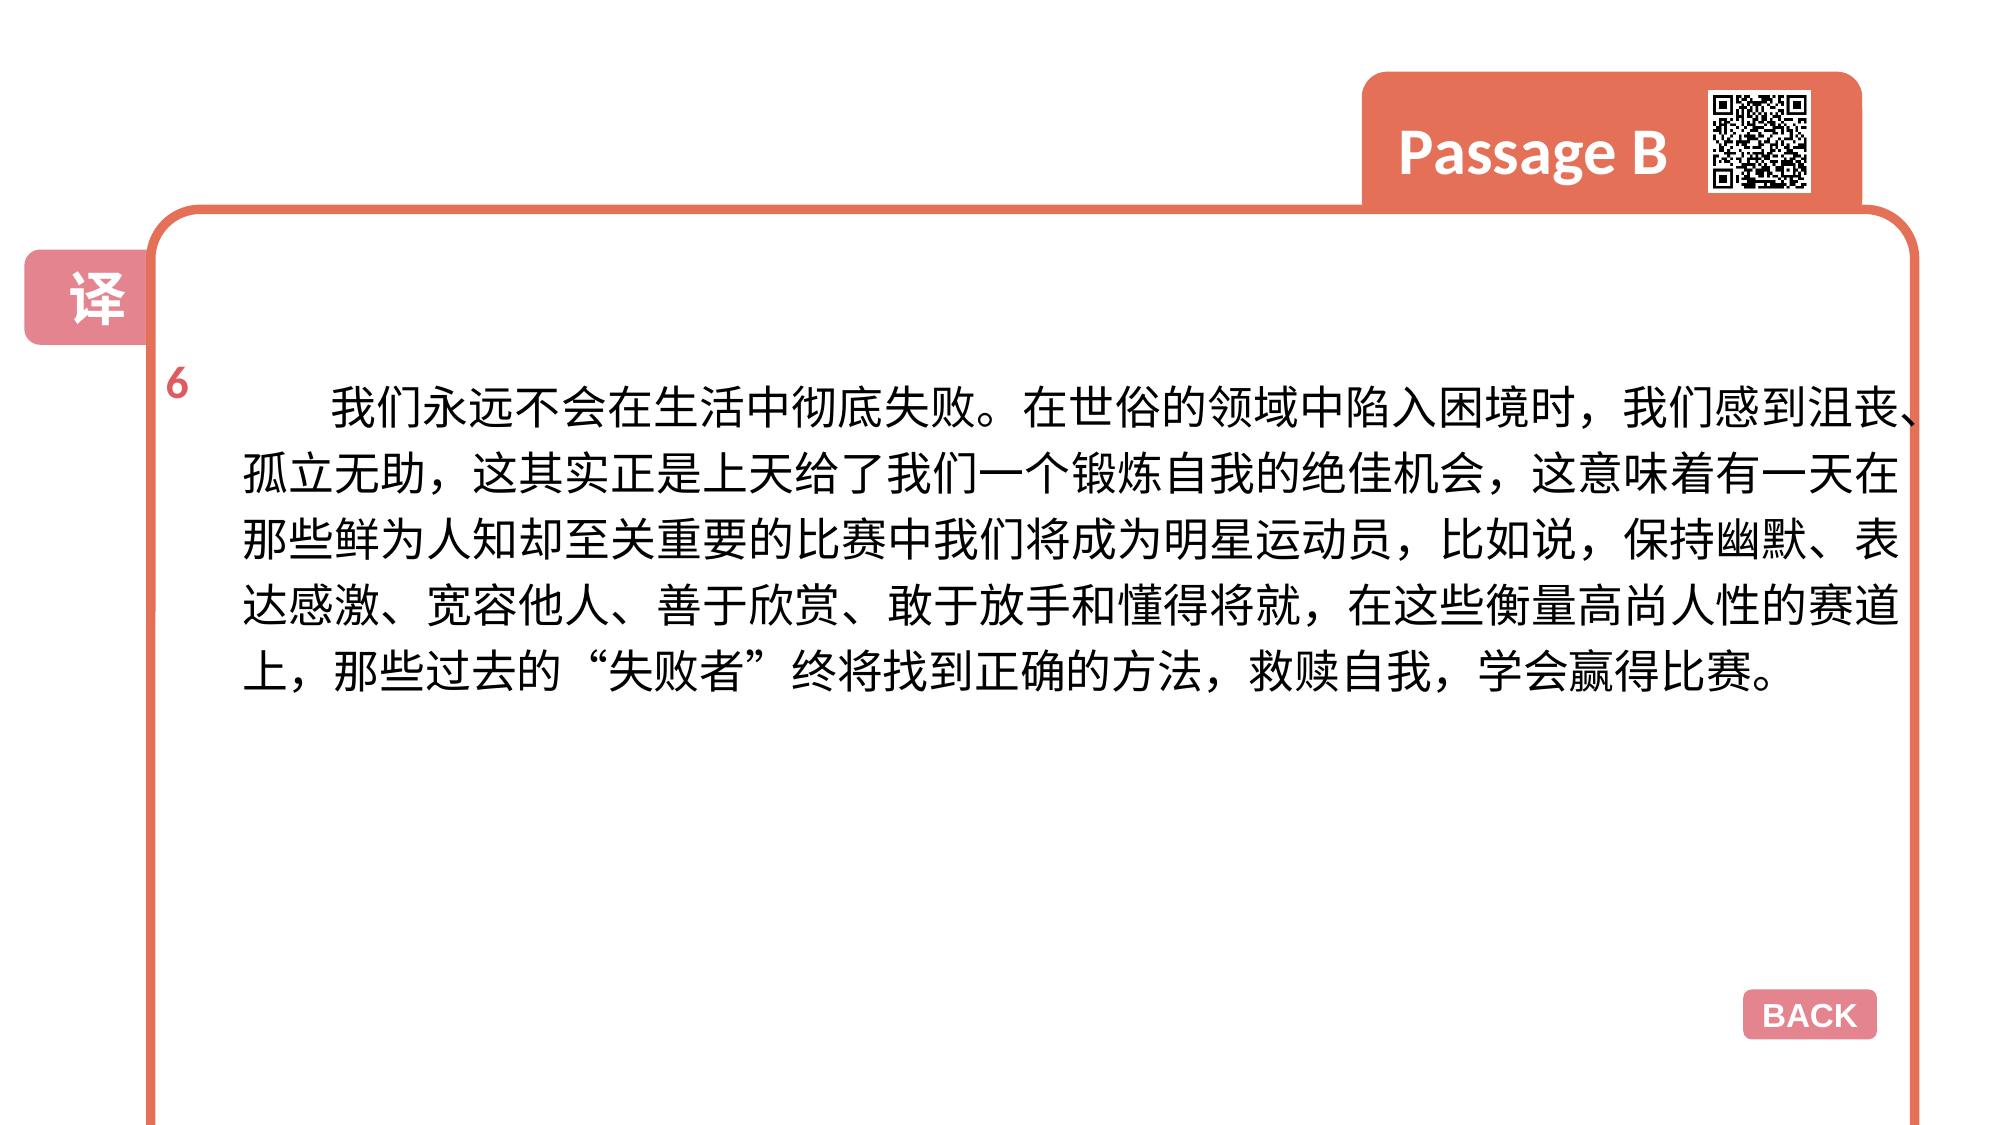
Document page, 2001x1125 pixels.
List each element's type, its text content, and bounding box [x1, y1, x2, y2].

text_box 6 [150, 279, 228, 877]
text_box BACK [1742, 988, 1879, 1041]
text_box 我们永远不会在生活中彻底失败。在世俗的领域中陷入困境时，我们感到沮丧、孤立无助，这其实正是上天给了我们一个锻炼自我的绝佳机会，这意味着有一天在那些鲜为人知却至关重要的比赛中我们将成为明星运动员，比如说，保持幽默、表达感激、宽容他人、善于欣赏、敢于放手和懂得将就，在这些衡量高尚人性的赛道上，那些过去的“失败者”终将找到正确的方法，救赎自我，学会赢得比赛。 [227, 240, 1915, 706]
picture [1708, 90, 1811, 193]
